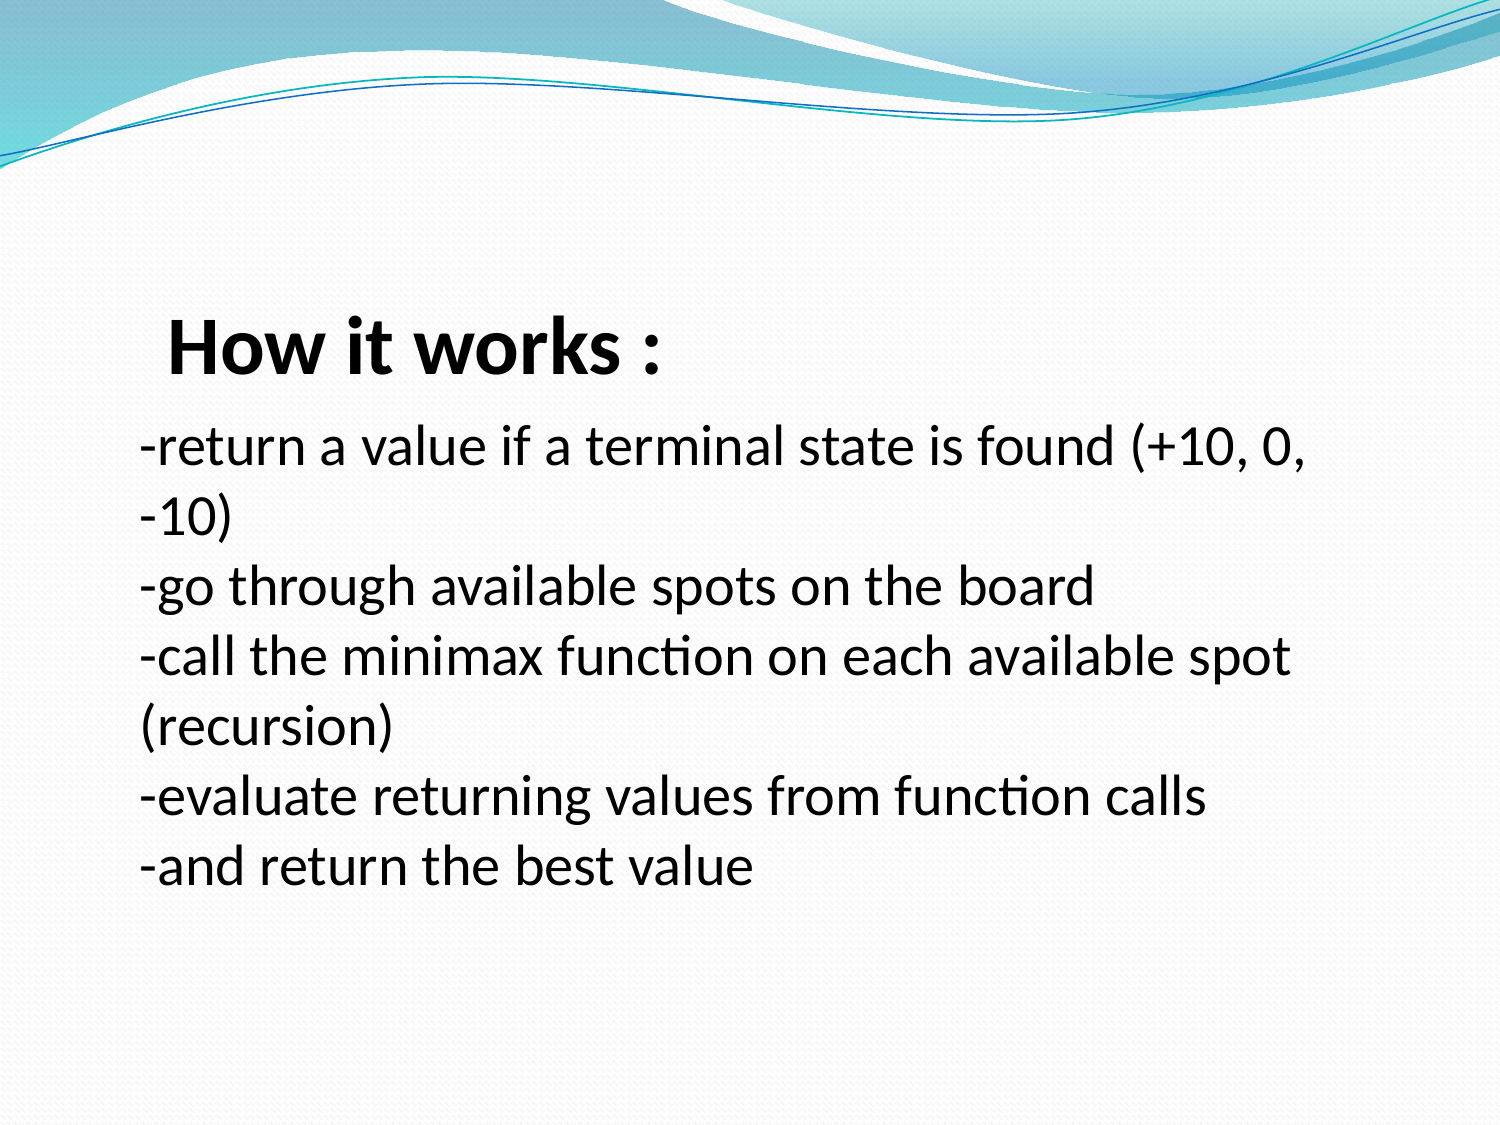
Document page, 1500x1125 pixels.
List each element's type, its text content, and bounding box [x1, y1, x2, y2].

text_box How it works : [153, 283, 679, 399]
text_box -return a value if a terminal state is found (+10, 0, -10) -go through available spots on the board -call the minimax function on each available spot (recursion) -evaluate returning values from function calls -and return the best value [124, 399, 1325, 975]
